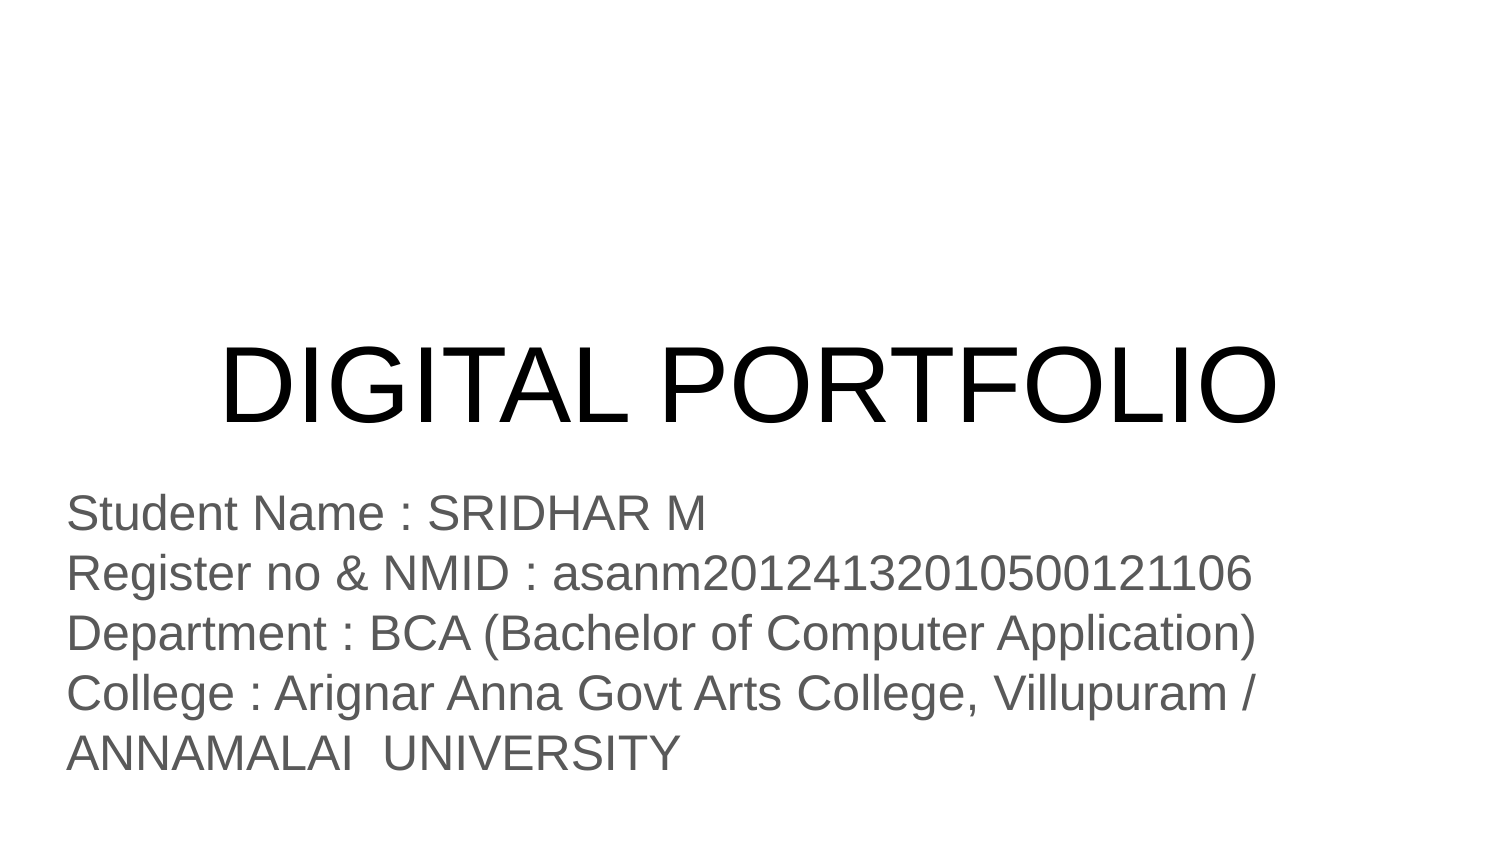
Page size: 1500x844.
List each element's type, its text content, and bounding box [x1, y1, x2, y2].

subtitle Student Name : SRIDHAR M Register no & NMID : asanm20124132010500121106 Department : BCA (Bachelor of Computer Application) College : Arignar Anna Govt Arts College, Villupuram / ANNAMALAI UNIVERSITY [51, 464, 1449, 844]
title DIGITAL PORTFOLIO [51, 122, 1449, 459]
